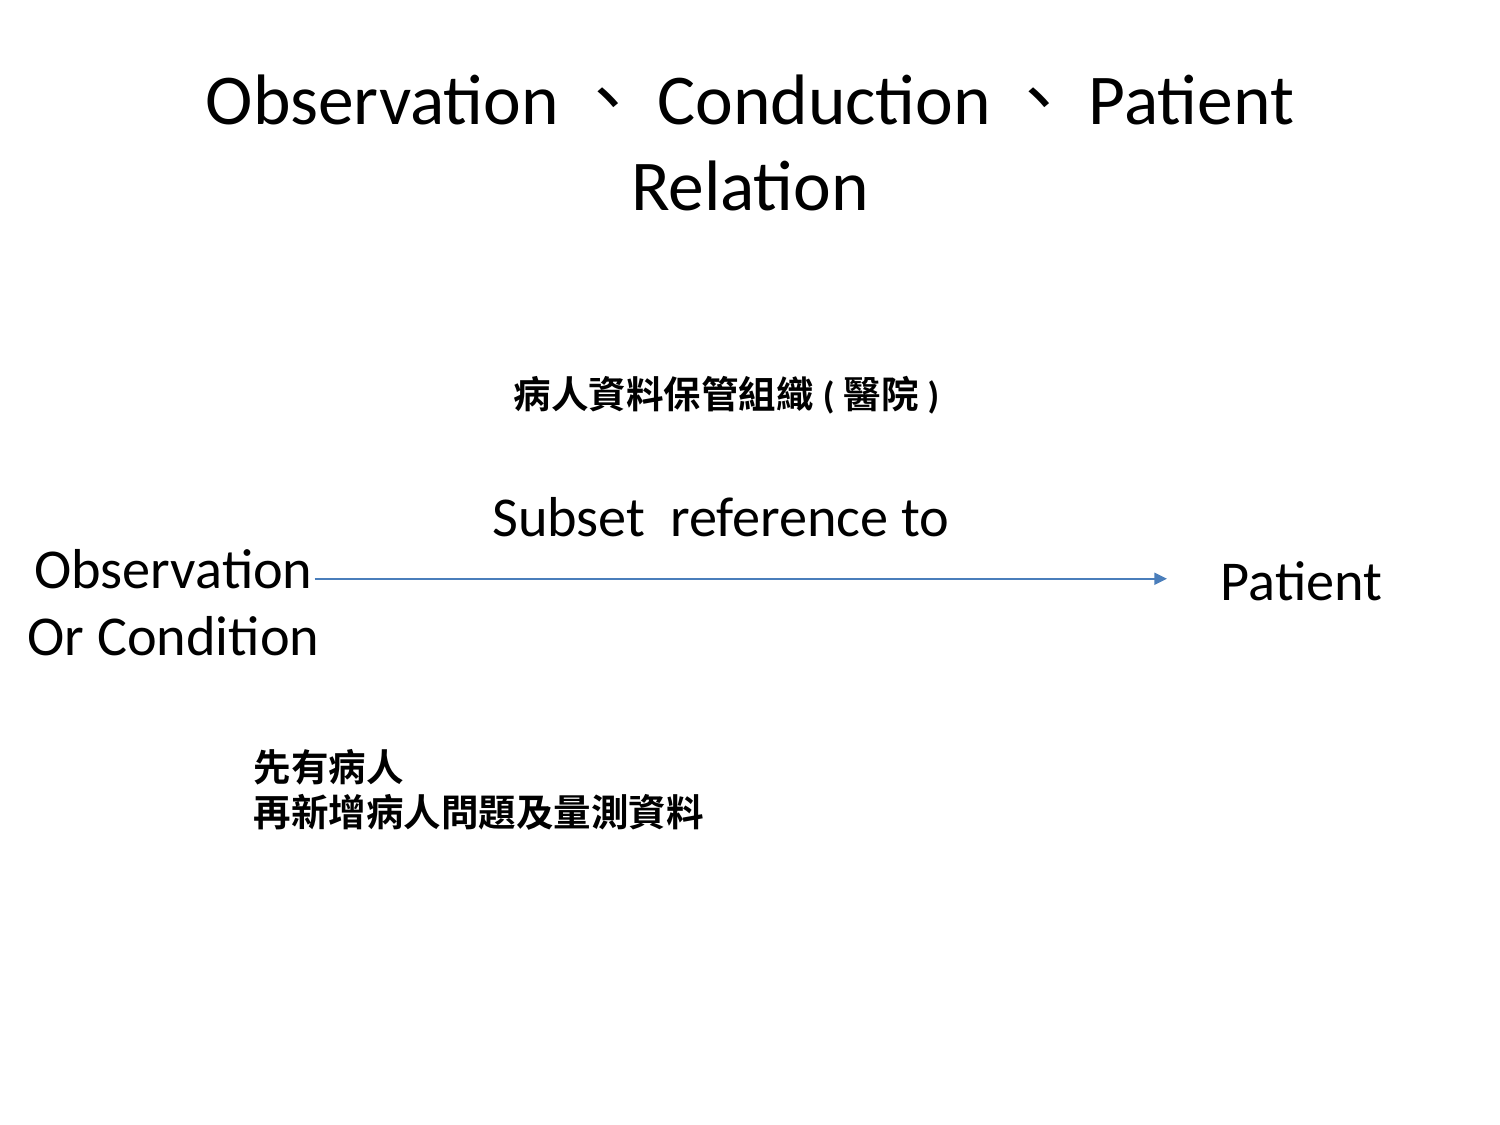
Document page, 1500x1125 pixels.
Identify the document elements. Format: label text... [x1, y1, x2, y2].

title Observation、Conduction、Patient Relation [75, 45, 1425, 233]
text_box 病人資料保管組織(醫院) [499, 363, 1036, 424]
text_box Observation Or Condition [11, 524, 336, 675]
text_box 先有病人 再新增病人問題及量測資料 [239, 736, 750, 841]
text_box Patient [1118, 537, 1485, 620]
text_box Subset reference to [287, 473, 1167, 556]
